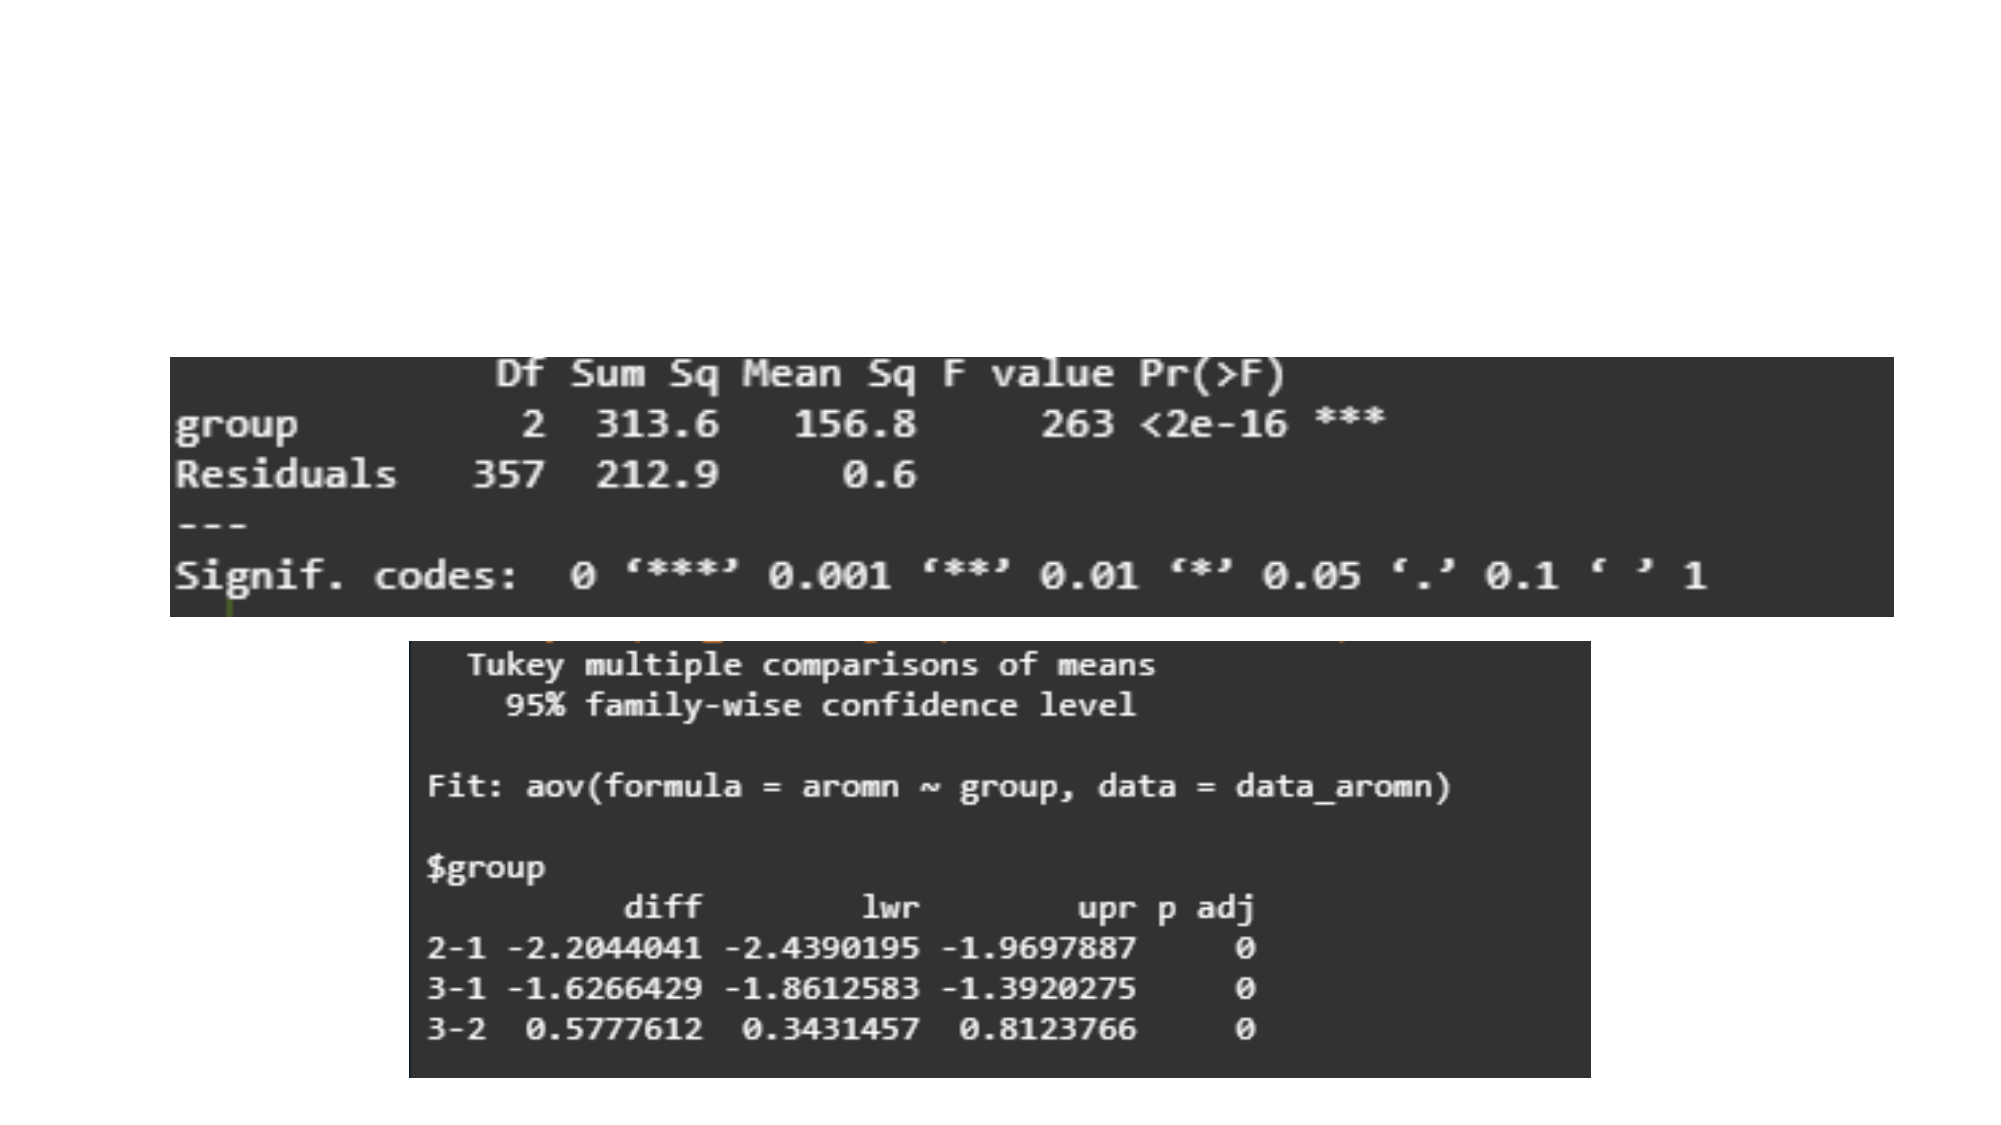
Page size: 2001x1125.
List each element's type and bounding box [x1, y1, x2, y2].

picture [409, 641, 1591, 1078]
list [170, 357, 1894, 617]
